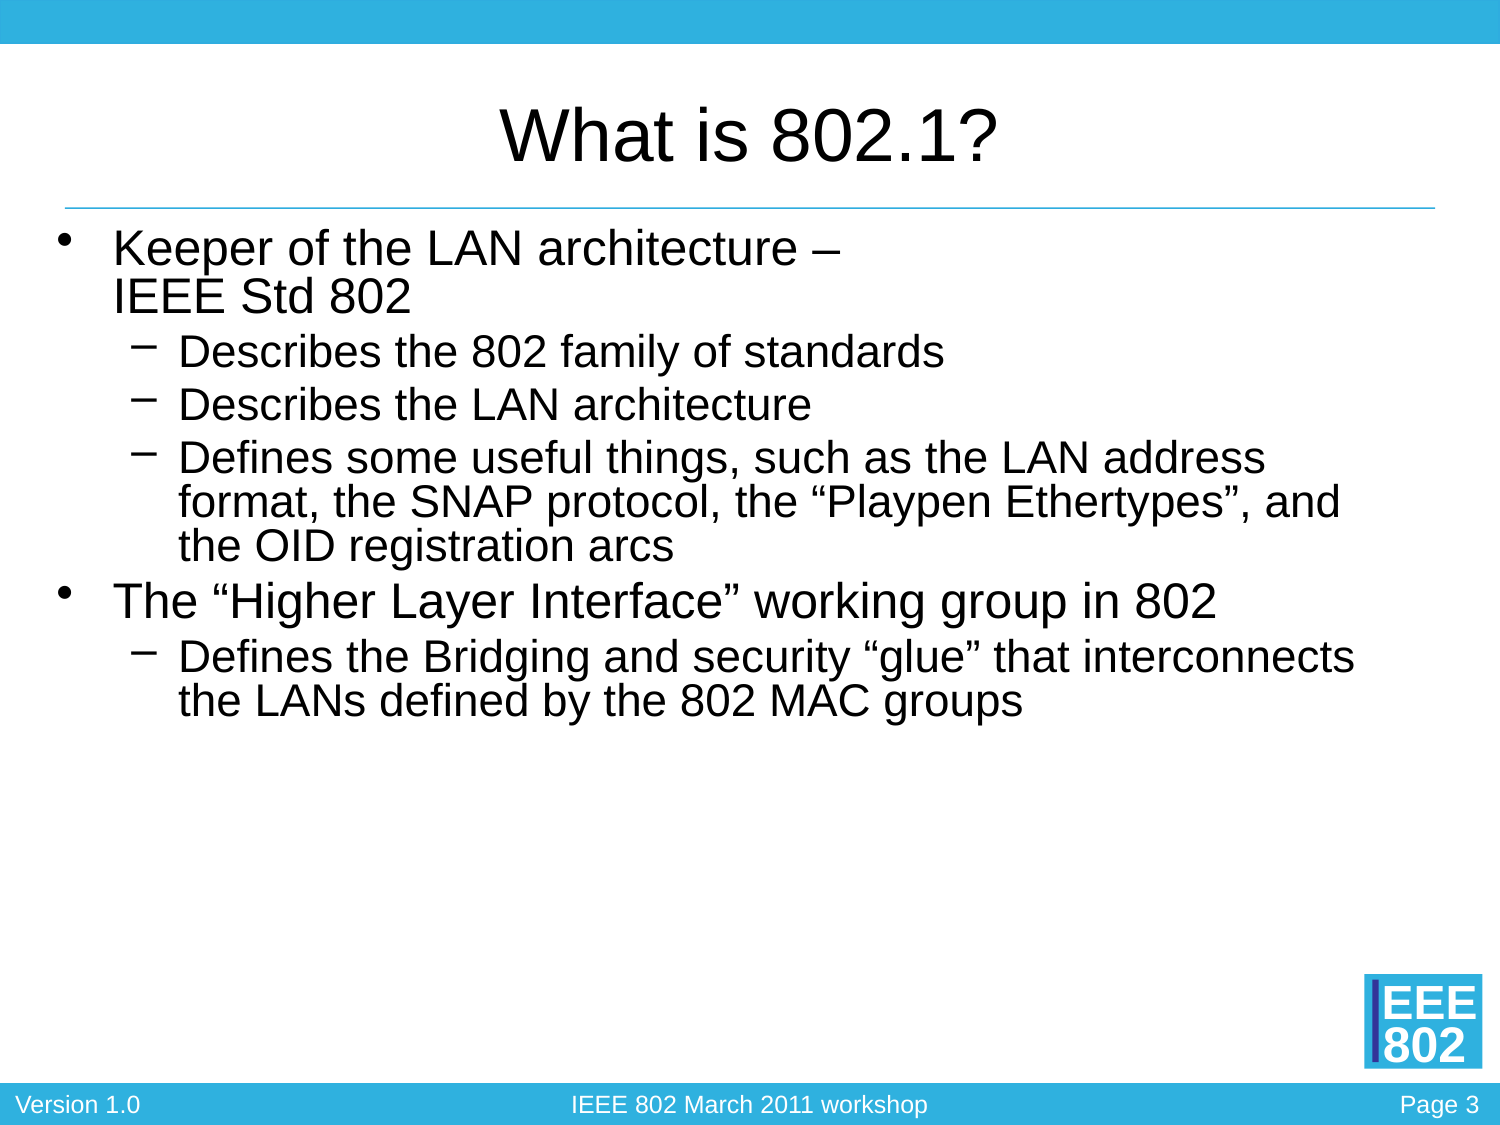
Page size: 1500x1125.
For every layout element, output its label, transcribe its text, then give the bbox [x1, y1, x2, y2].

list Keeper of the LAN architecture – IEEE Std 802 Describes the 802 family of standards Describes the LAN architecture Defines some useful things, such as the LAN address format, the SNAP protocol, the “Playpen Ethertypes”, and the OID registration arcs The “Higher Layer Interface” working group in 802 Defines the Bridging and security “glue” that interconnects the LANs defined by the 802 MAC groups [40, 219, 1392, 963]
title What is 802.1? [74, 66, 1426, 197]
